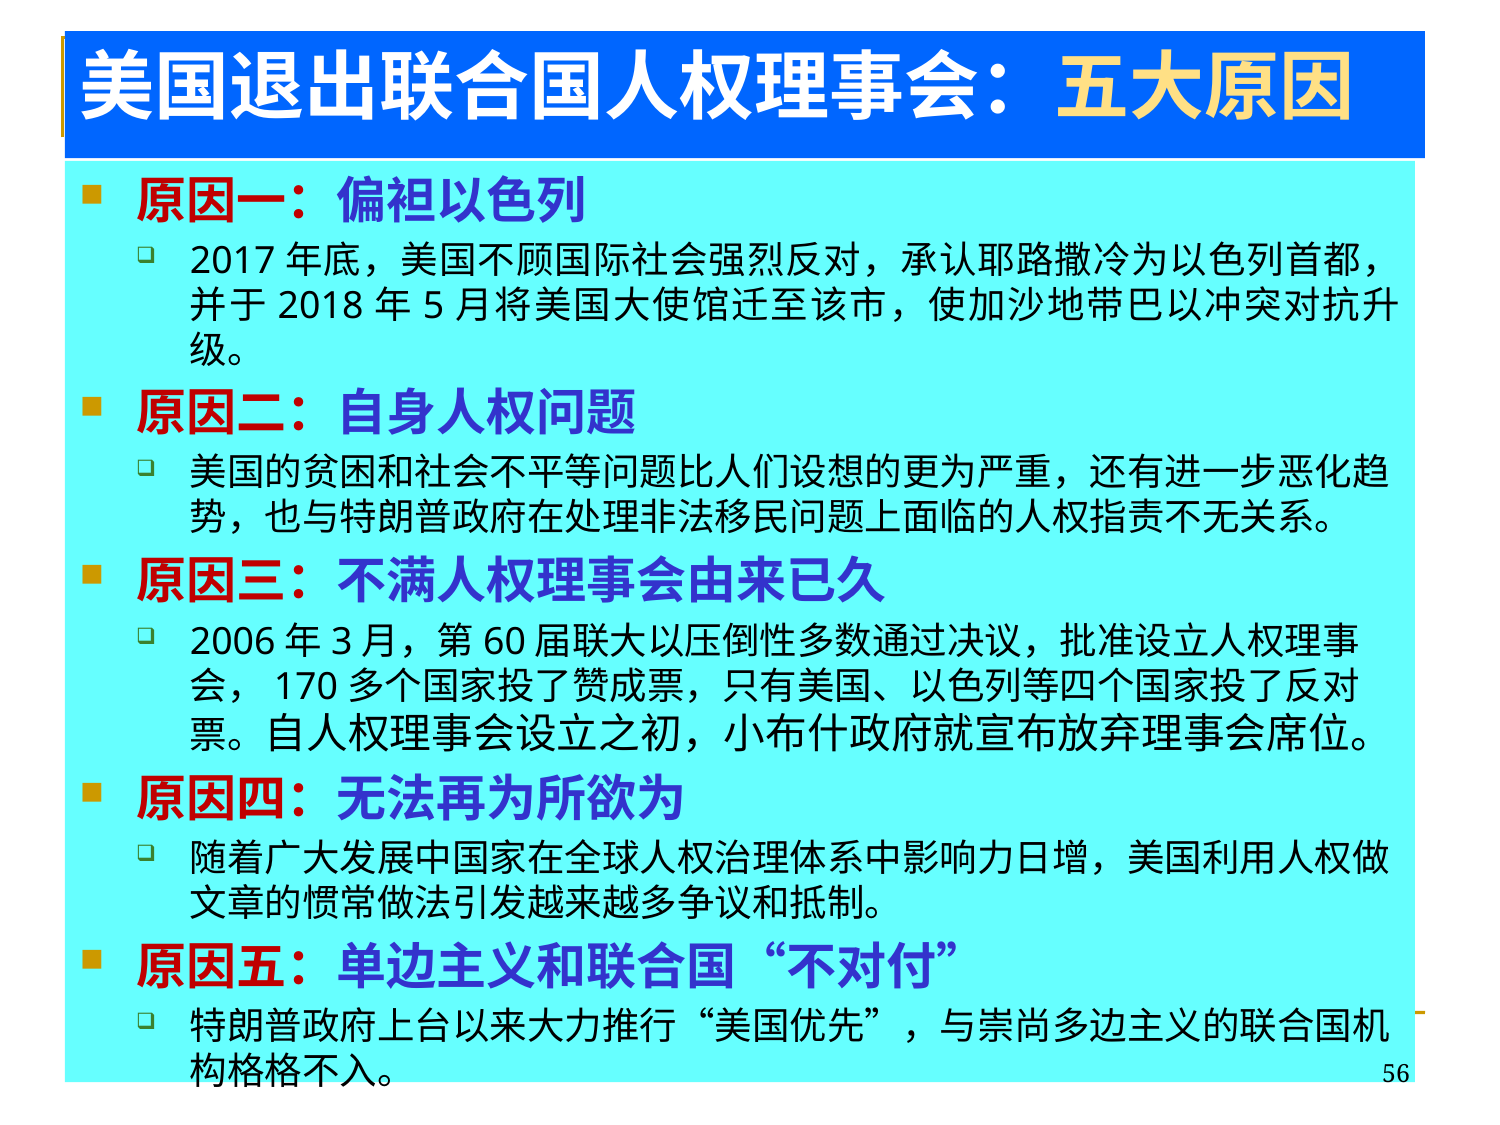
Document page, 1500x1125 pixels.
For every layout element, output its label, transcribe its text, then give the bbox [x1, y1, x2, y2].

title 美国退出联合国人权理事会：五大原因 [64, 30, 1426, 159]
list 原因一：偏袒以色列 2017年底，美国不顾国际社会强烈反对，承认耶路撒冷为以色列首都，并于2018年5月将美国大使馆迁至该市，使加沙地带巴以冲突对抗升级。 原因二：自身人权问题 美国的贫困和社会不平等问题比人们设想的更为严重，还有进一步恶化趋势，也与特朗普政府在处理非法移民问题上面临的人权指责不无关系。 原因三：不满人权理事会由来已久 2006年3月，第60届联大以压倒性多数通过决议，批准设立人权理事会，170多个国家投了赞成票，只有美国、以色列等四个国家投了反对票。自人权理事会设立之初，小布什政府就宣布放弃理事会席位。 原因四：无法再为所欲为 随着广大发展中国家在全球人权治理体系中影响力日增，美国利用人权做文章的惯常做法引发越来越多争议和抵制。 原因五：单边主义和联合国“不对付” 特朗普政府上台以来大力推行“美国优先”，与崇尚多边主义的联合国机构格格不入。 [64, 160, 1416, 1083]
slide_number 56 [1074, 1023, 1426, 1100]
